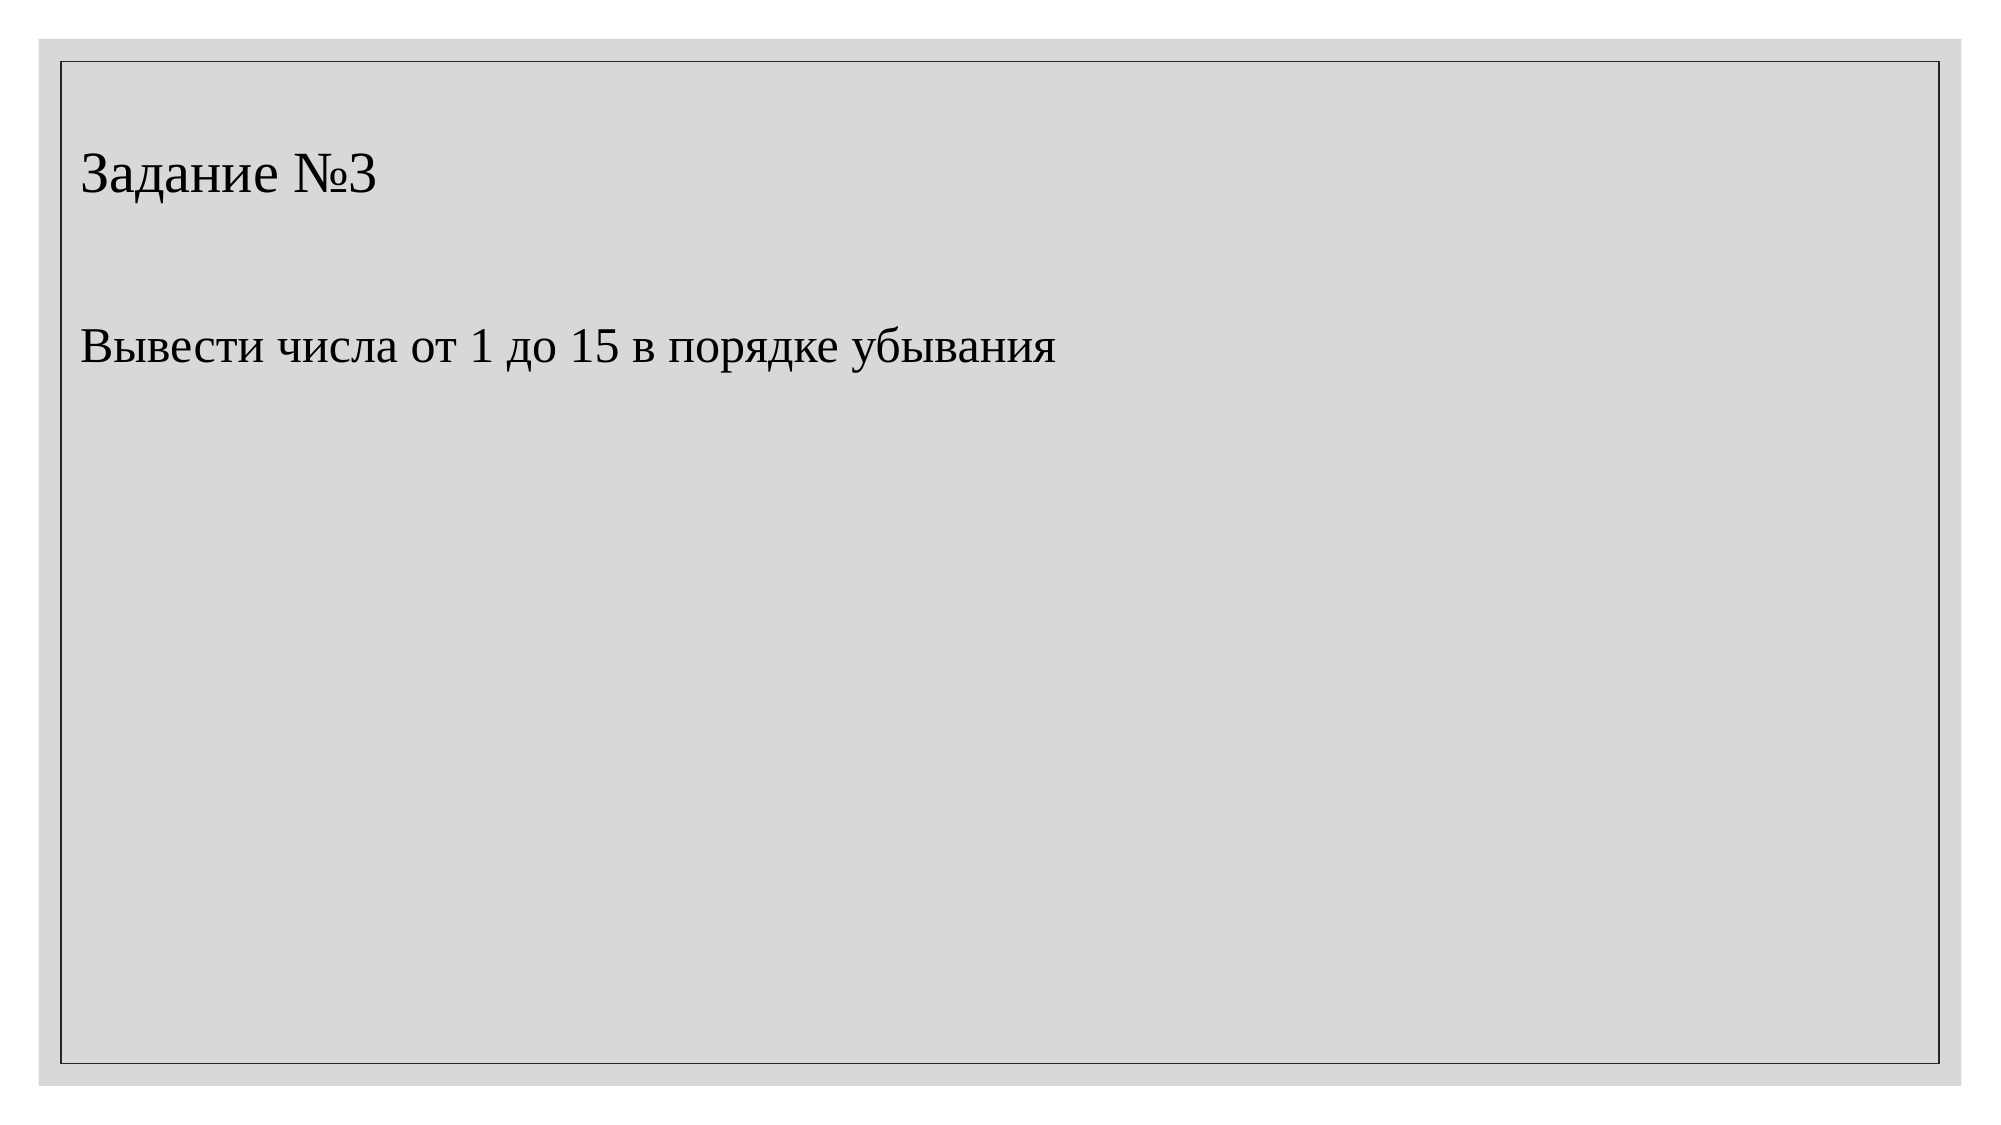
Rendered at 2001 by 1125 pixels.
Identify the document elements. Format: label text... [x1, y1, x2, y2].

text_box Задание №3 Вывести числа от 1 до 15 в порядке убывания [65, 122, 1935, 380]
